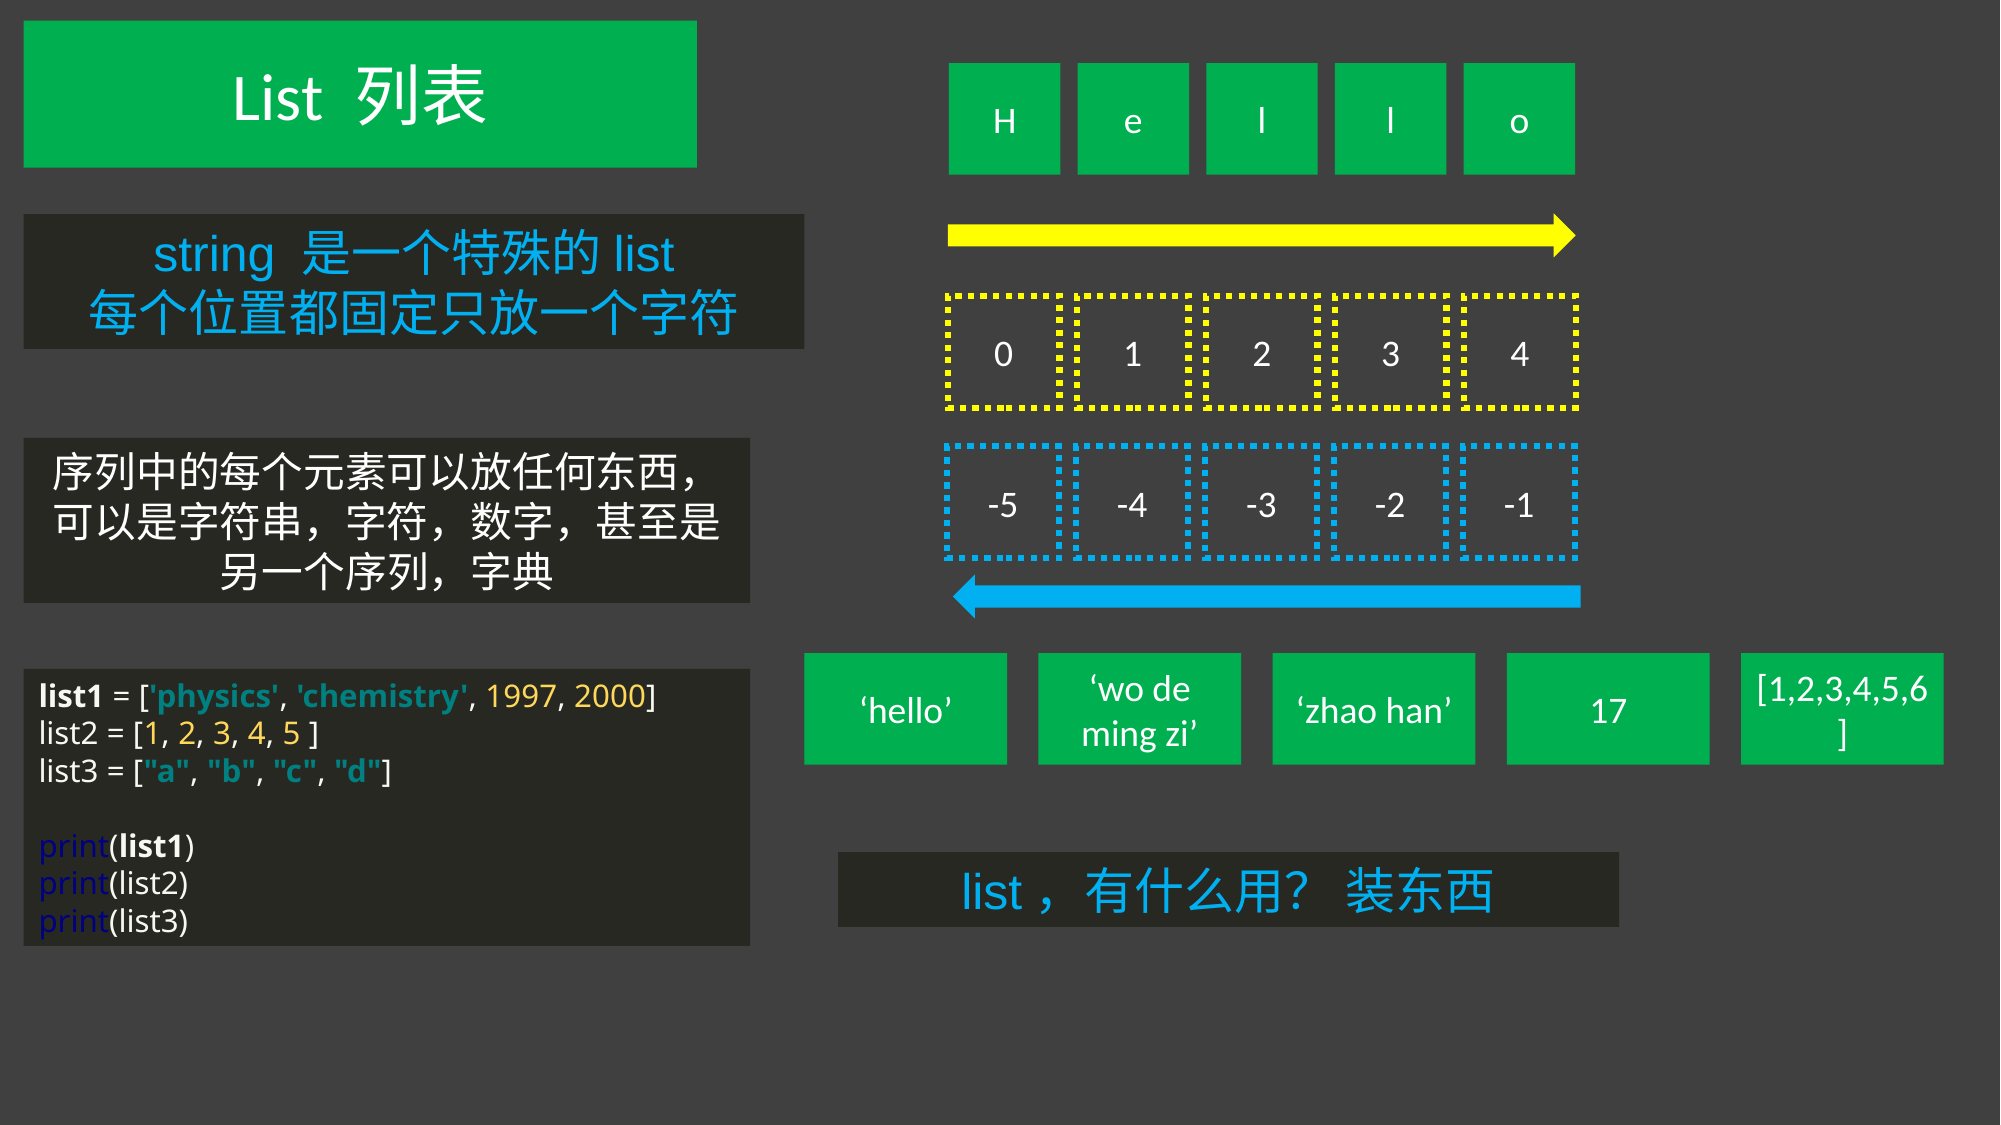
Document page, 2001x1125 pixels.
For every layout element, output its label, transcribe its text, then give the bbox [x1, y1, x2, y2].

text_box 序列中的每个元素可以放任何东西，可以是字符串，字符，数字，甚至是另一个序列，字典 [23, 437, 751, 603]
text_box list1 = ['physics', 'chemistry', 1997, 2000] list2 = [1, 2, 3, 4, 5 ] list3 = ["a", "b", "c", "d"] print(list1) print(list2) print(list3) [23, 668, 751, 946]
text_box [947, 213, 1581, 619]
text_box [804, 653, 1944, 765]
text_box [948, 63, 1576, 175]
text_box string 是一个特殊的list 每个位置都固定只放一个字符 [23, 214, 805, 349]
text_box list，有什么用？ 装东西 [838, 852, 1620, 927]
text_box List 列表 [22, 20, 698, 169]
